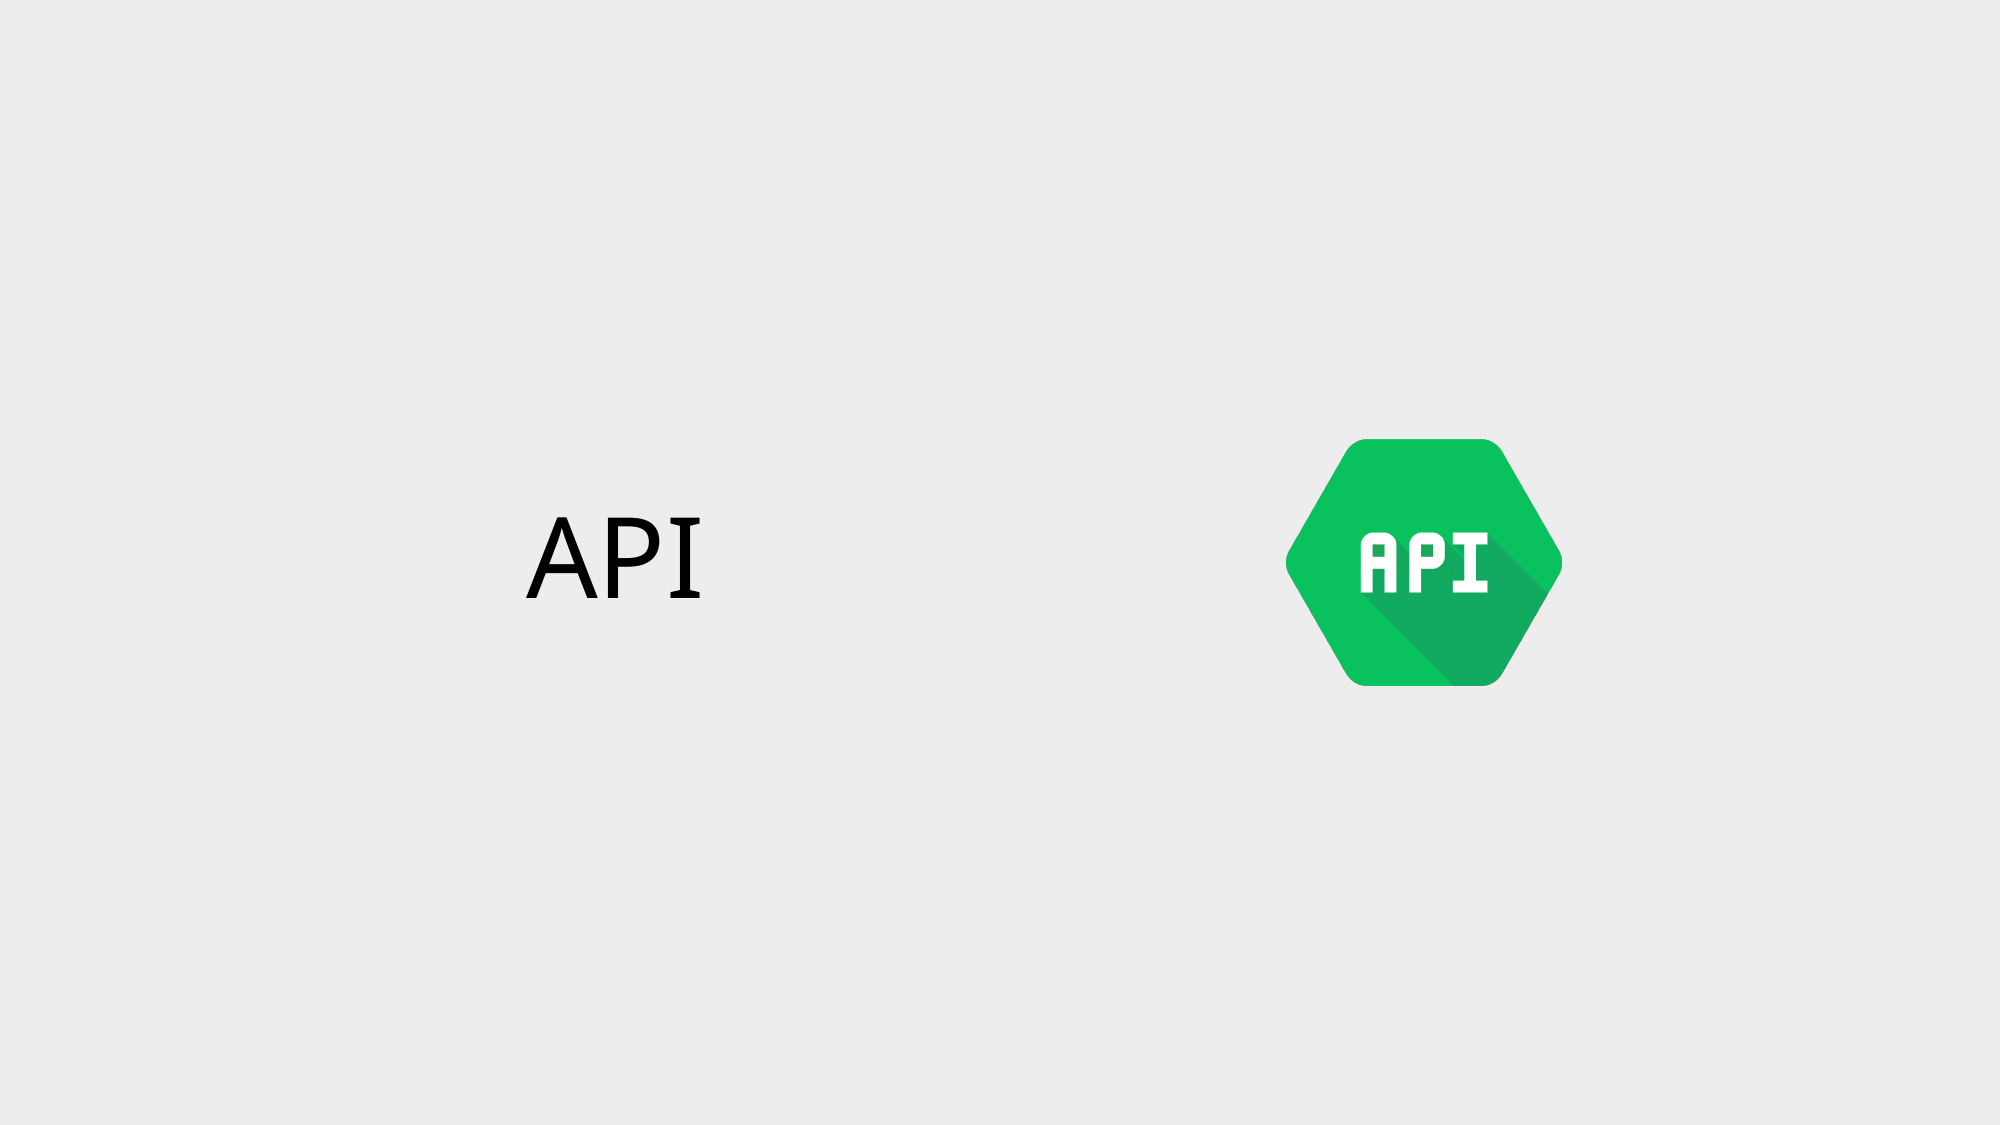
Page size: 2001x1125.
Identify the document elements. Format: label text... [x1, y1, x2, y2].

title API [268, 353, 962, 772]
picture [1286, 439, 1562, 686]
